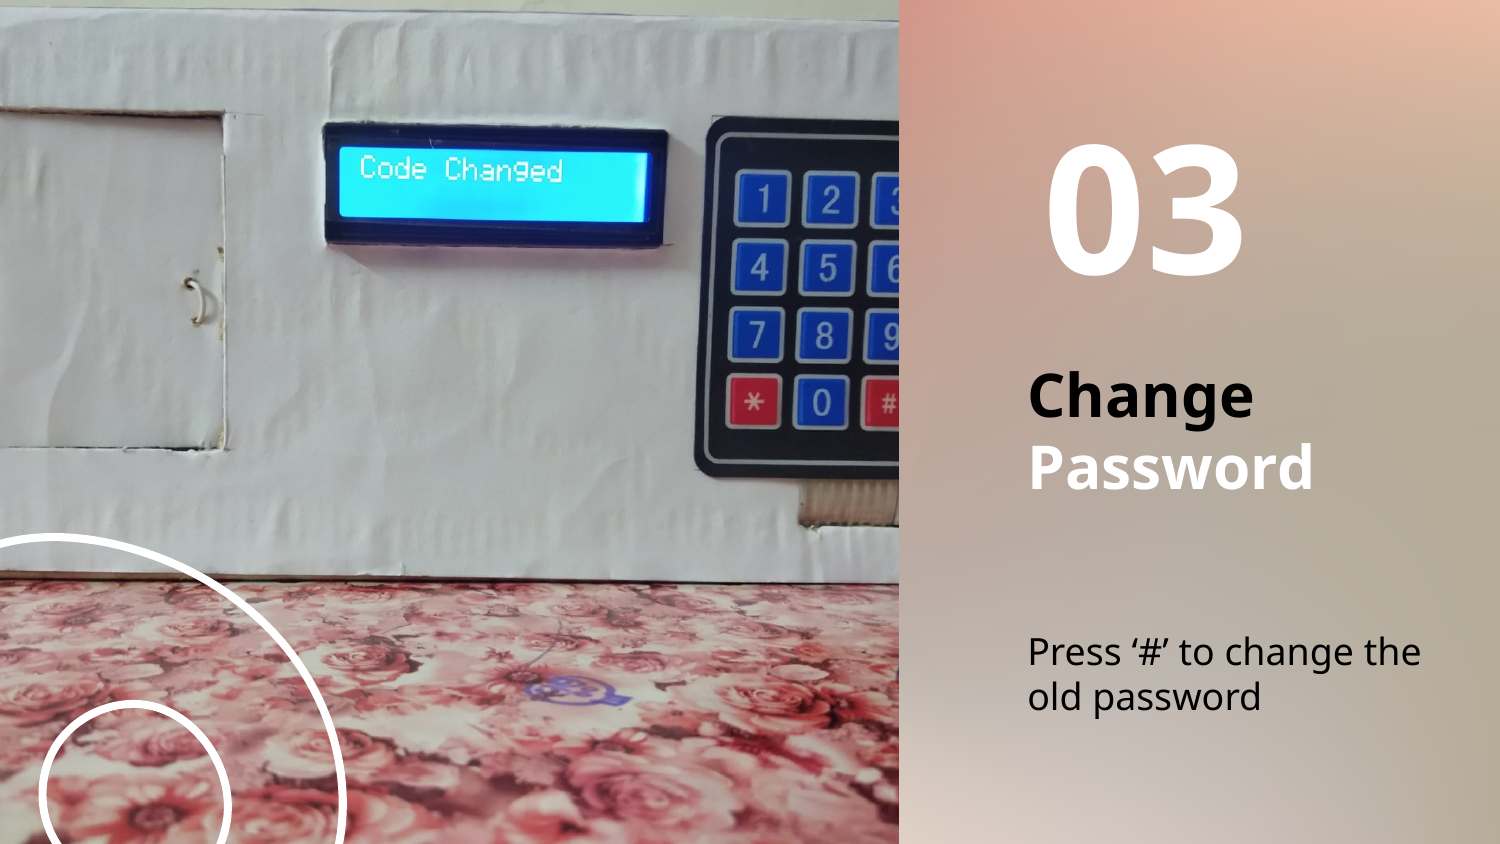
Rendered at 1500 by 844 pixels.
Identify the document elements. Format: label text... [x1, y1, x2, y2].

title Change Password [1012, 341, 1438, 591]
picture [0, 0, 1500, 844]
subtitle Press ‘#’ to change the old password [1012, 613, 1438, 732]
title 03 [1028, 79, 1422, 319]
